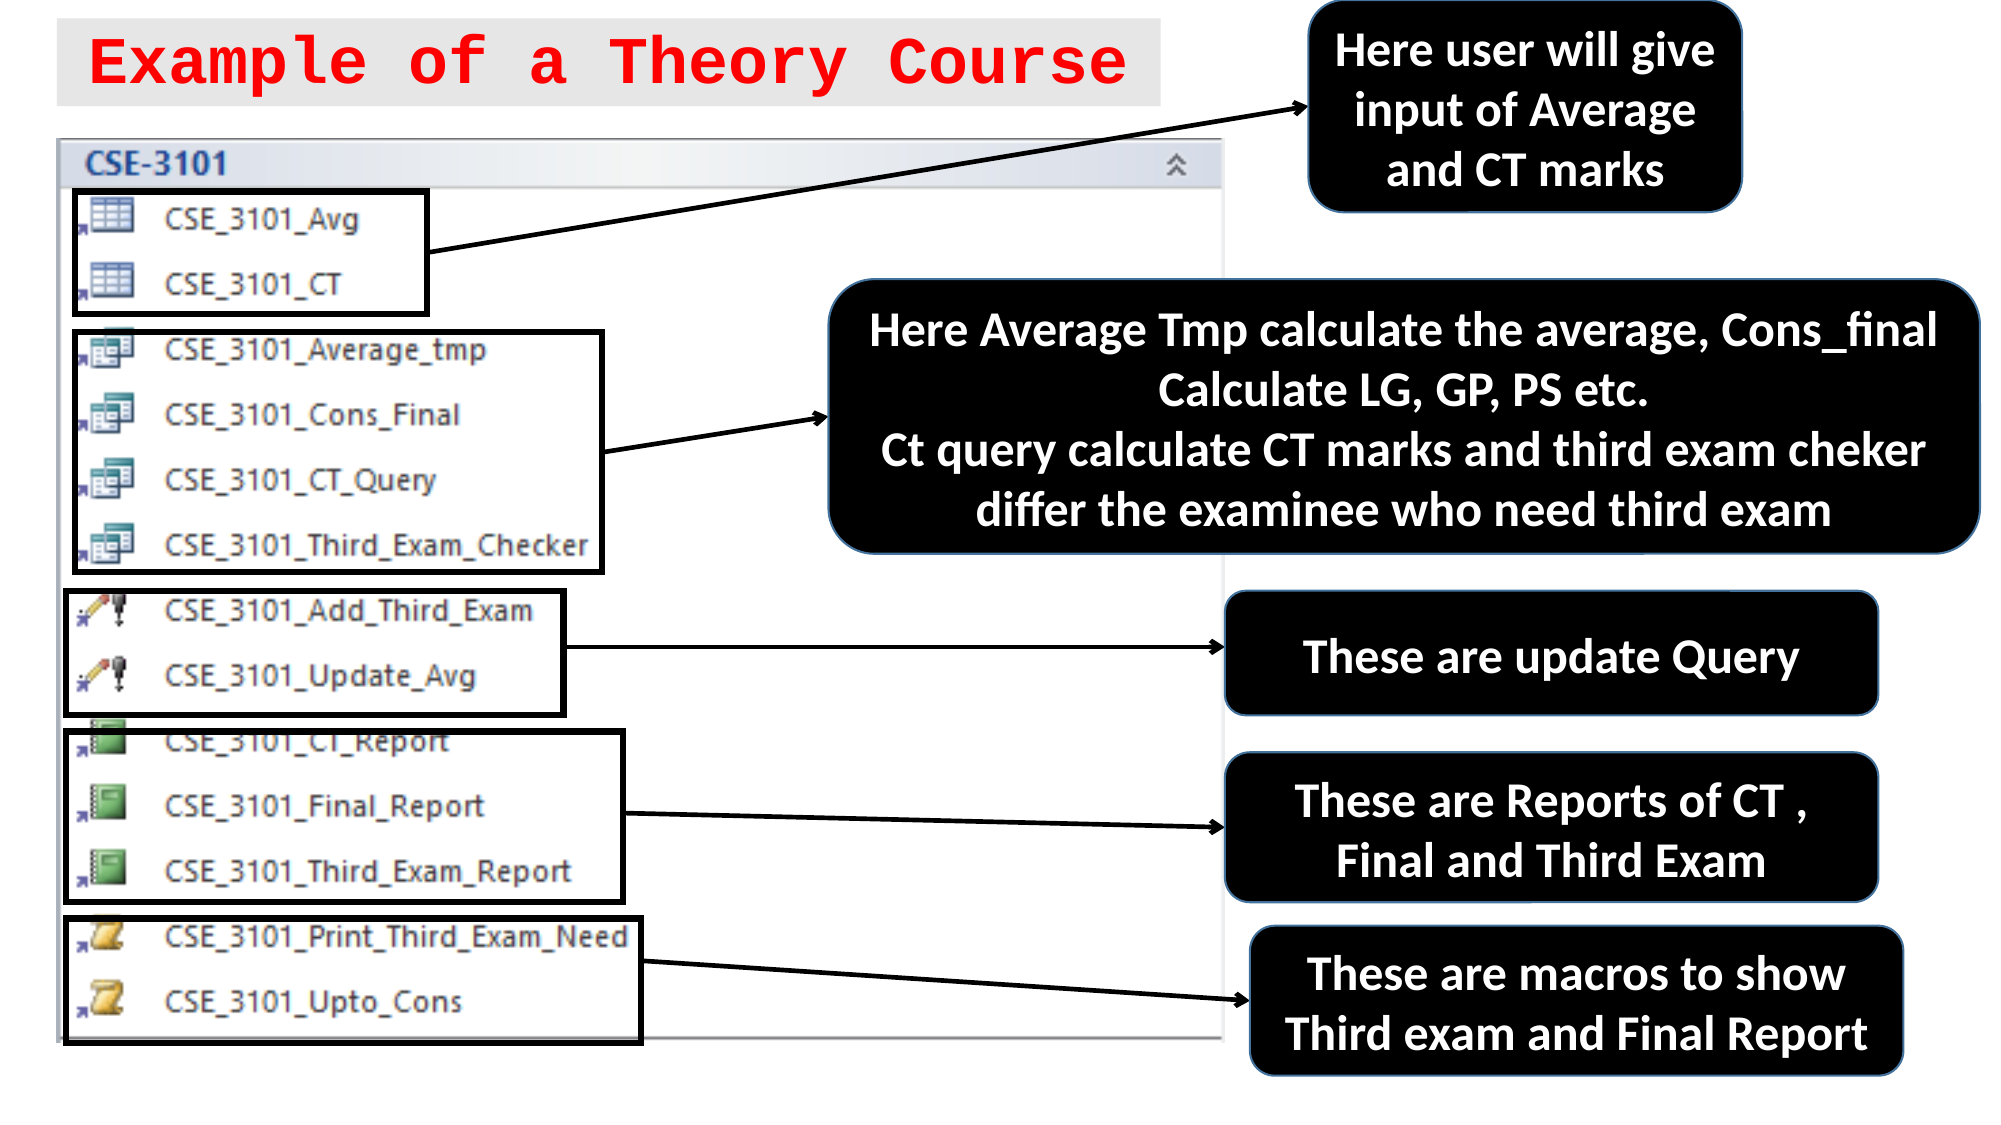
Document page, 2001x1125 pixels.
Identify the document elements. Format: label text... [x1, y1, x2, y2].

text_box These are Reports of CT , Final and Third Exam [1225, 751, 1880, 904]
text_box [640, 960, 1250, 1001]
text_box These are macros to show Third exam and Final Report [1248, 924, 1905, 1077]
picture [56, 138, 1225, 1044]
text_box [602, 416, 829, 453]
text_box Here Average Tmp calculate the average, Cons_final Calculate LG, GP, PS etc. Ct query calculate CT marks and third exam cheker differ the examinee who need third exam [1225, 278, 1982, 555]
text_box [426, 106, 1309, 253]
text_box Here user will give input of Average and CT marks [1307, 0, 1744, 214]
text_box Example of a Theory Course [56, 18, 1161, 107]
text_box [622, 813, 1225, 828]
text_box These are update Query [1225, 589, 1880, 717]
